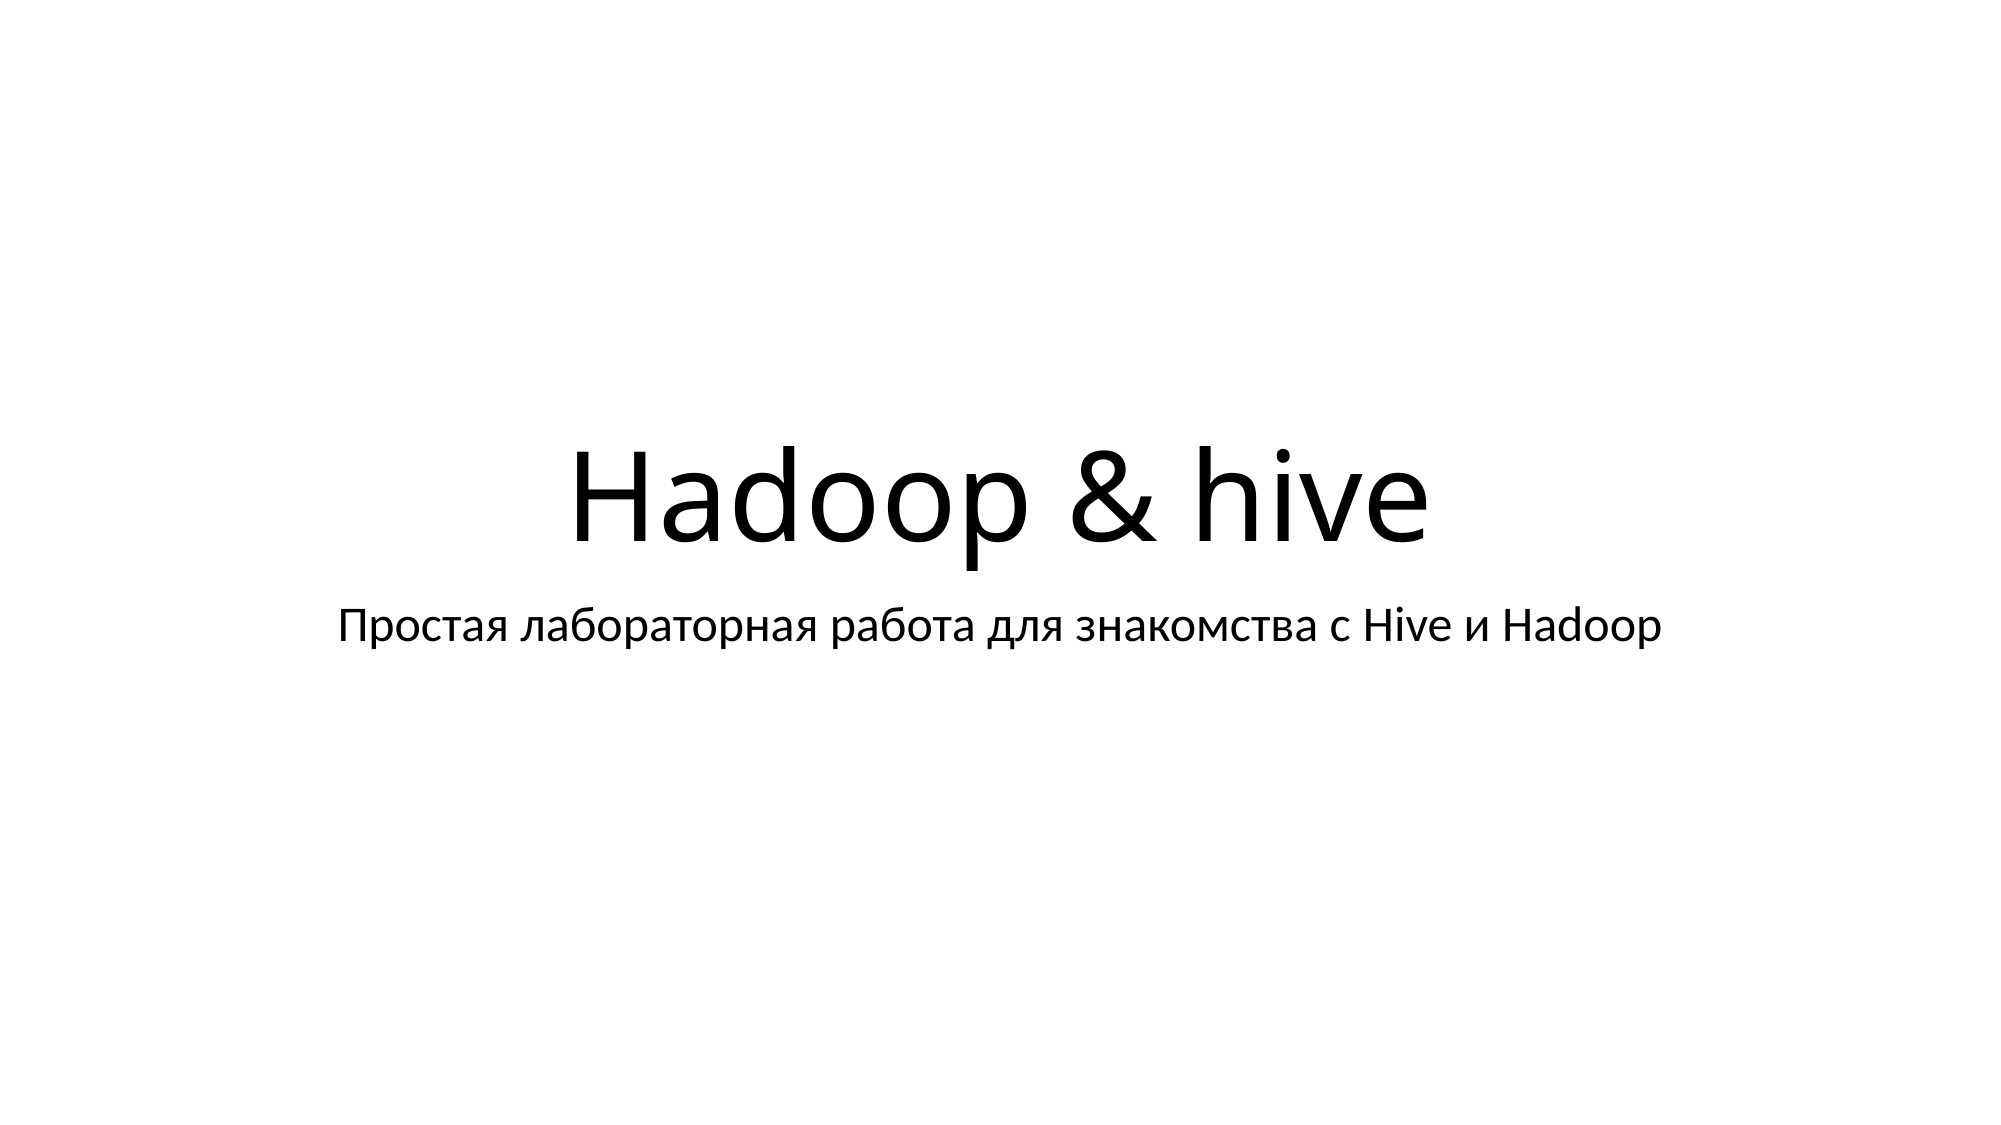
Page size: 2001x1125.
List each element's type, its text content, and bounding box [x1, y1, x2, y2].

title Hadoop & hive [249, 184, 1750, 576]
subtitle Простая лабораторная работа для знакомства с Hive и Hadoop [249, 590, 1750, 863]
